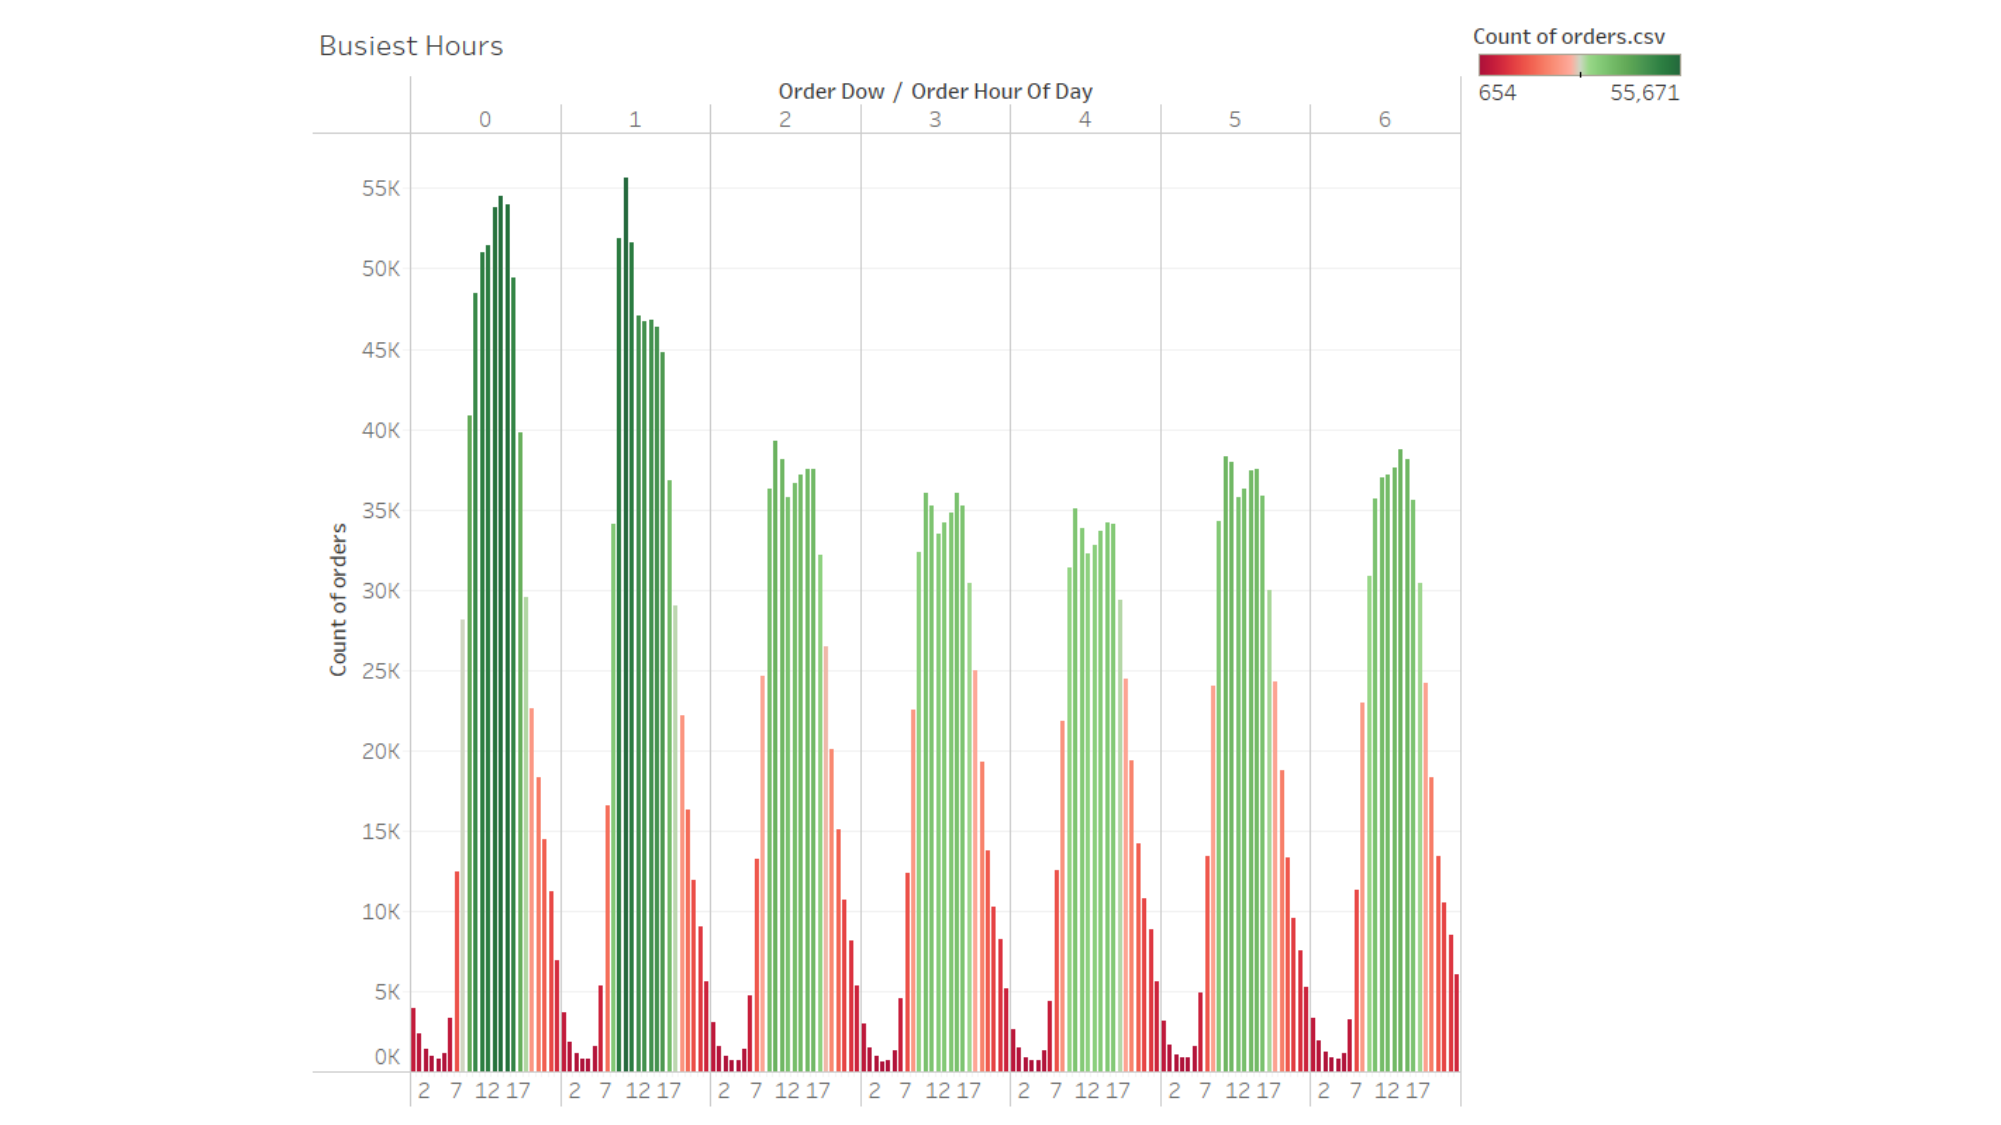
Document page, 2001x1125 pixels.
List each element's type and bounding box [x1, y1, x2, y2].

picture [296, 0, 1704, 1125]
